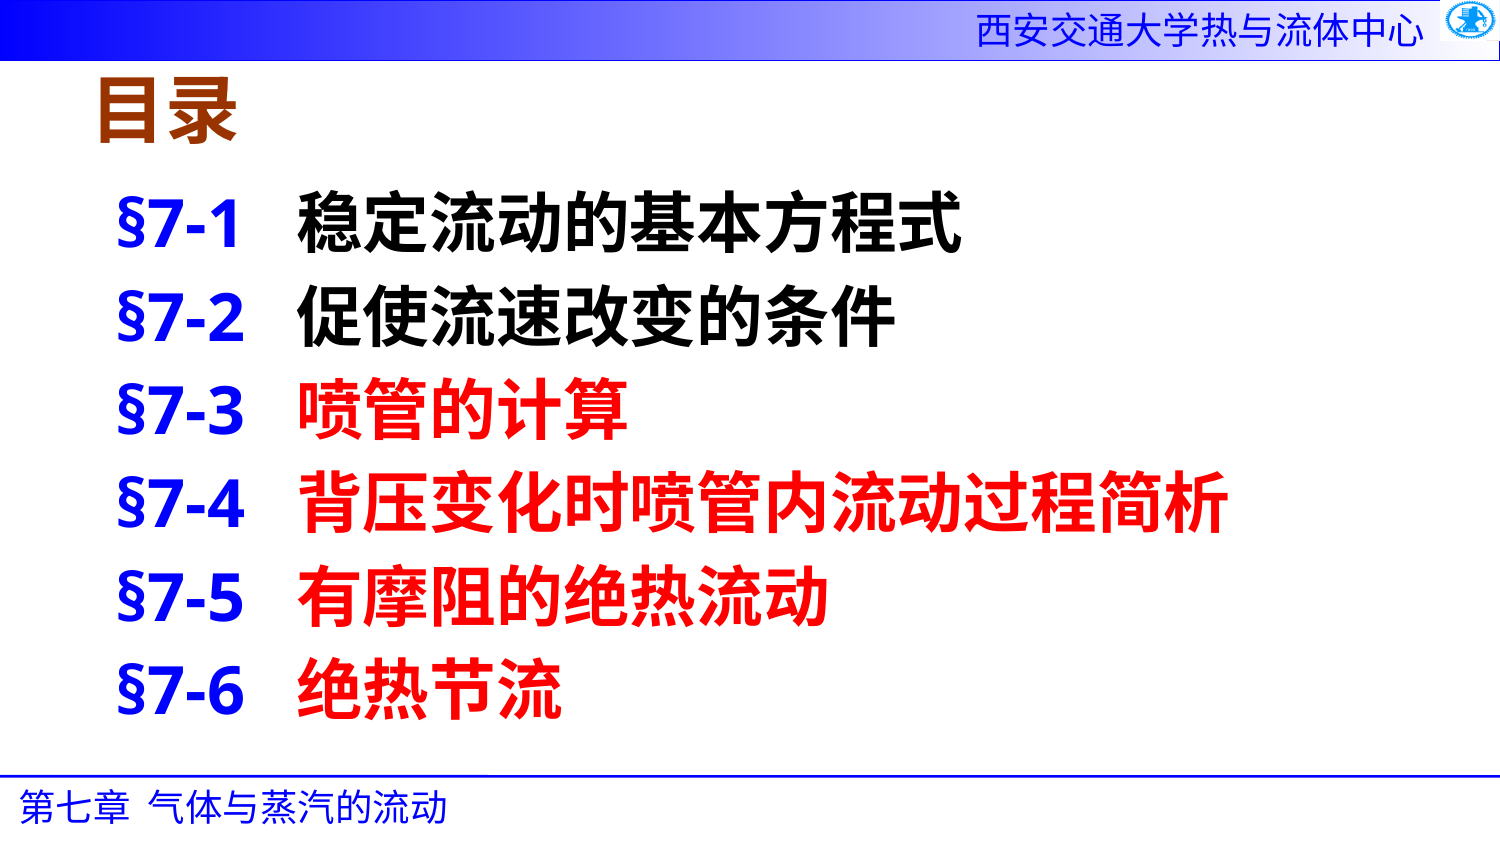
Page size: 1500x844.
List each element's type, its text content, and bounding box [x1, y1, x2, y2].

title 目录 [75, 37, 1425, 179]
list §7-1 稳定流动的基本方程式 §7-2 促使流速改变的条件 §7-3 喷管的计算 §7-4 背压变化时喷管内流动过程简析 §7-5 有摩阻的绝热流动 §7-6 绝热节流 [100, 173, 1451, 731]
picture [1440, 0, 1500, 41]
